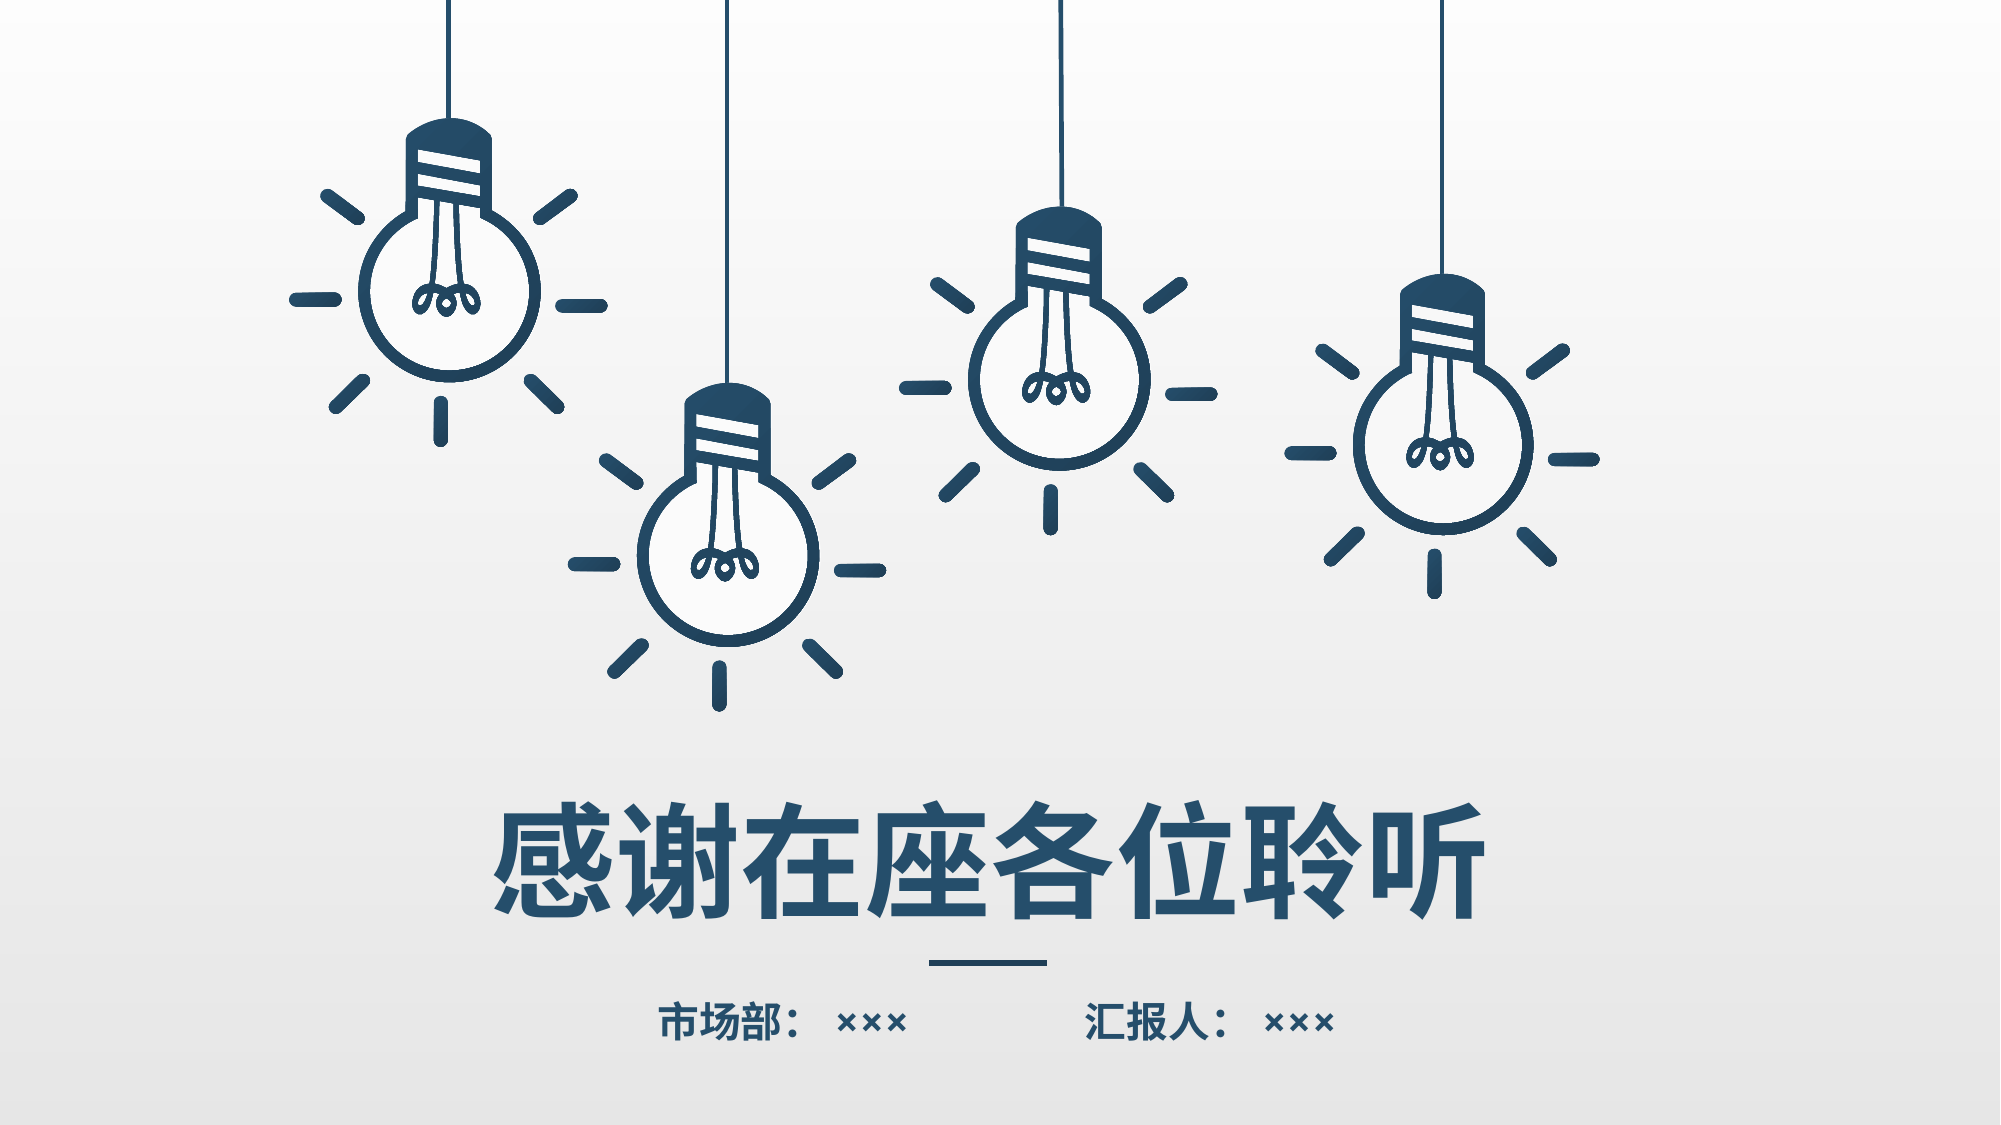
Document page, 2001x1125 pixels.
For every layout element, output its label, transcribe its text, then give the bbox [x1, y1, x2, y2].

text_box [288, 0, 608, 447]
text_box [1284, 0, 1600, 599]
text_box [567, 0, 887, 712]
text_box 感谢在座各位聆听 [475, 775, 1506, 941]
text_box 市场部：××× [642, 988, 925, 1054]
text_box 汇报人：××× [1069, 988, 1352, 1054]
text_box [898, 0, 1218, 536]
